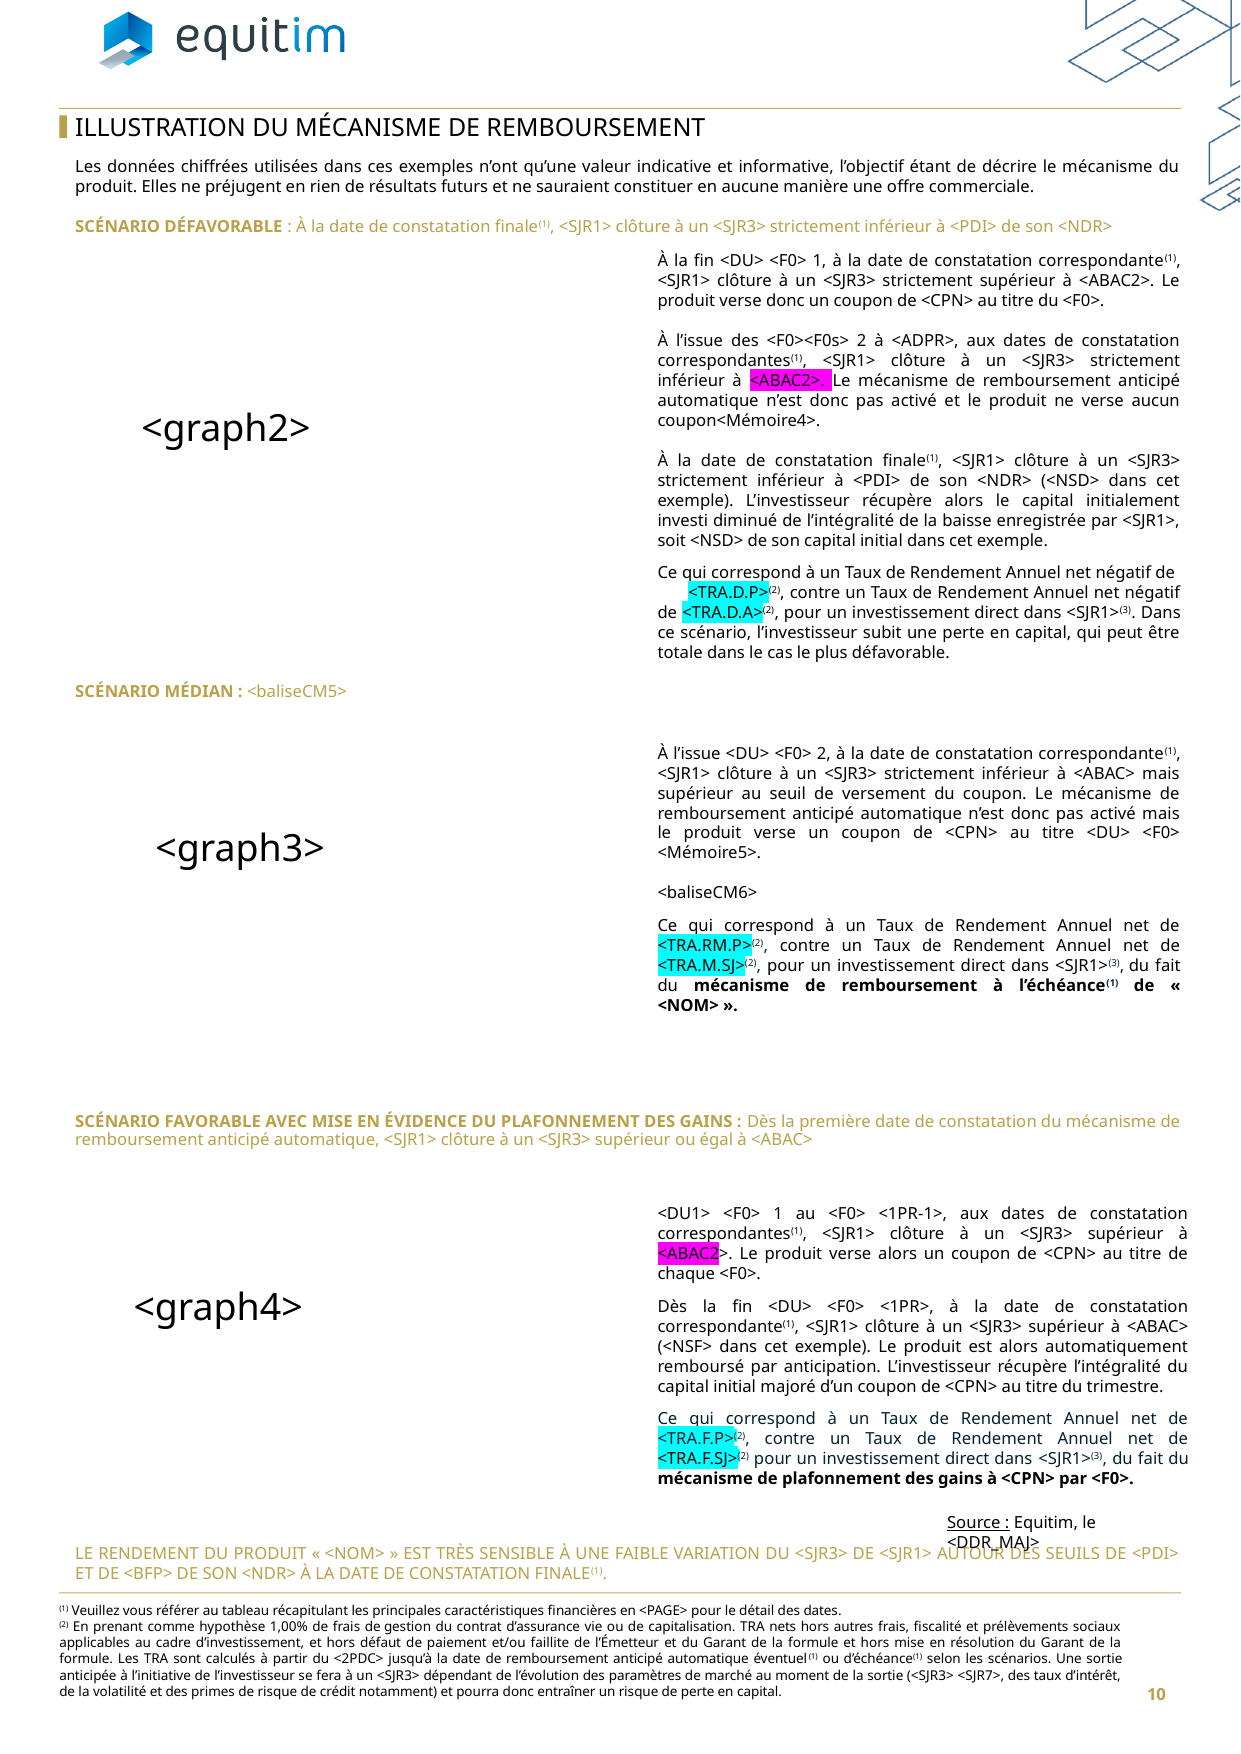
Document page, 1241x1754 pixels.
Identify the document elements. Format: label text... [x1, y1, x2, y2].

text_box LE RENDEMENT DU PRODUIT « <NOM> » EST TRÈS SENSIBLE À UNE FAIBLE VARIATION DU <SJR3> DE <SJR1> AUTOUR DES SEUILS DE <PDI> ET DE <BFP> DE SON <NDR> À LA DATE DE CONSTATATION FINALE(1). [75, 1522, 1181, 1588]
picture [1067, 0, 1241, 211]
text_box Source : Equitim, le <DDR_MAJ> [932, 1504, 1203, 1560]
text_box Les données chiffrées utilisées dans ces exemples n’ont qu’une valeur indicative et informative, l’objectif étant de décrire le mécanisme du produit. Elles ne préjugent en rien de résultats futurs et ne sauraient constituer en aucune manière une offre commerciale. [75, 156, 1181, 197]
text_box [59, 115, 67, 138]
text_box SCÉNARIO DÉFAVORABLE : À la date de constatation finale(1), <SJR1> clôture à un <SJR3> strictement inférieur à <PDI> de son <NDR> [75, 215, 1181, 236]
slide_number 10 [1122, 1664, 1182, 1728]
text_box <DU1> <F0> 1 au <F0> <1PR-1>, aux dates de constatation correspondantes(1), <SJR1> clôture à un <SJR3> supérieur à <ABAC2>. Le produit verse alors un coupon de <CPN> au titre de chaque <F0>. Dès la fin <DU> <F0> <1PR>, à la date de constatation correspondante(1), <SJR1> clôture à un <SJR3> supérieur à <ABAC> (<NSF> dans cet exemple). Le produit est alors automatiquement remboursé par anticipation. L’investisseur récupère l’intégralité du capital initial majoré d’un coupon de <CPN> au titre du trimestre. Ce qui correspond à un Taux de Rendement Annuel net de <TRA.F.P>(2), contre un Taux de Rendement Annuel net de <TRA.F.SJ>(2) pour un investissement direct dans <SJR1>(3), du fait du mécanisme de plafonnement des gains à <CPN> par <F0>. [657, 1203, 1189, 1488]
text_box ILLUSTRATION DU MÉCANISME DE REMBOURSEMENT [75, 109, 1192, 148]
text_box <graph4> [118, 1275, 785, 1336]
text_box À la fin <DU> <F0> 1, à la date de constatation correspondante(1), <SJR1> clôture à un <SJR3> strictement supérieur à <ABAC2>. Le produit verse donc un coupon de <CPN> au titre du <F0>. À l’issue des <F0><F0s> 2 à <ADPR>, aux dates de constatation correspondantes(1), <SJR1> clôture à un <SJR3> strictement inférieur à <ABAC2>. Le mécanisme de remboursement anticipé automatique n’est donc pas activé et le produit ne verse aucun coupon<Mémoire4>. À la date de constatation finale(1), <SJR1> clôture à un <SJR3> strictement inférieur à <PDI> de son <NDR> (<NSD> dans cet exemple). L’investisseur récupère alors le capital initialement investi diminué de l’intégralité de la baisse enregistrée par <SJR1>, soit <NSD> de son capital initial dans cet exemple. Ce qui correspond à un Taux de Rendement Annuel net négatif de <TRA.D.P>(2), contre un Taux de Rendement Annuel net négatif de <TRA.D.A>(2), pour un investissement direct dans <SJR1>(3). Dans ce scénario, l’investisseur subit une perte en capital, qui peut être totale dans le cas le plus défavorable. [657, 249, 1181, 662]
text_box (1) Veuillez vous référer au tableau récapitulant les principales caractéristiques financières en <PAGE> pour le détail des dates. (2) En prenant comme hypothèse 1,00% de frais de gestion du contrat d’assurance vie ou de capitalisation. TRA nets hors autres frais, fiscalité et prélèvements sociaux applicables au cadre d’investissement, et hors défaut de paiement et/ou faillite de l’Émetteur et du Garant de la formule et hors mise en résolution du Garant de la formule. Les TRA sont calculés à partir du <2PDC> jusqu’à la date de remboursement anticipé automatique éventuel(1) ou d’échéance(1) selon les scénarios. Une sortie anticipée à l’initiative de l’investisseur se fera à un <SJR3> dépendant de l’évolution des paramètres de marché au moment de la sortie (<SJR3> <SJR7>, des taux d’intérêt, de la volatilité et des primes de risque de crédit notamment) et pourra donc entraîner un risque de perte en capital. [59, 1601, 1123, 1700]
text_box <graph3> [140, 816, 807, 877]
text_box À l’issue <DU> <F0> 2, à la date de constatation correspondante(1), <SJR1> clôture à un <SJR3> strictement inférieur à <ABAC> mais supérieur au seuil de versement du coupon. Le mécanisme de remboursement anticipé automatique n’est donc pas activé mais le produit verse un coupon de <CPN> au titre <DU> <F0> <Mémoire5>. <baliseCM6> Ce qui correspond à un Taux de Rendement Annuel net de <TRA.RM.P>(2), contre un Taux de Rendement Annuel net de <TRA.M.SJ>(2), pour un investissement direct dans <SJR1>(3), du fait du mécanisme de remboursement à l’échéance(1) de « <NOM> ». [657, 742, 1181, 1015]
text_box SCÉNARIO MÉDIAN : <baliseCM5> [75, 682, 1181, 701]
text_box SCÉNARIO FAVORABLE AVEC MISE EN ÉVIDENCE DU PLAFONNEMENT DES GAINS : Dès la première date de constatation du mécanisme de remboursement anticipé automatique, <SJR1> clôture à un <SJR3> supérieur ou égal à <ABAC> [75, 1113, 1181, 1150]
picture [77, 0, 367, 85]
text_box <graph2> [126, 396, 793, 456]
